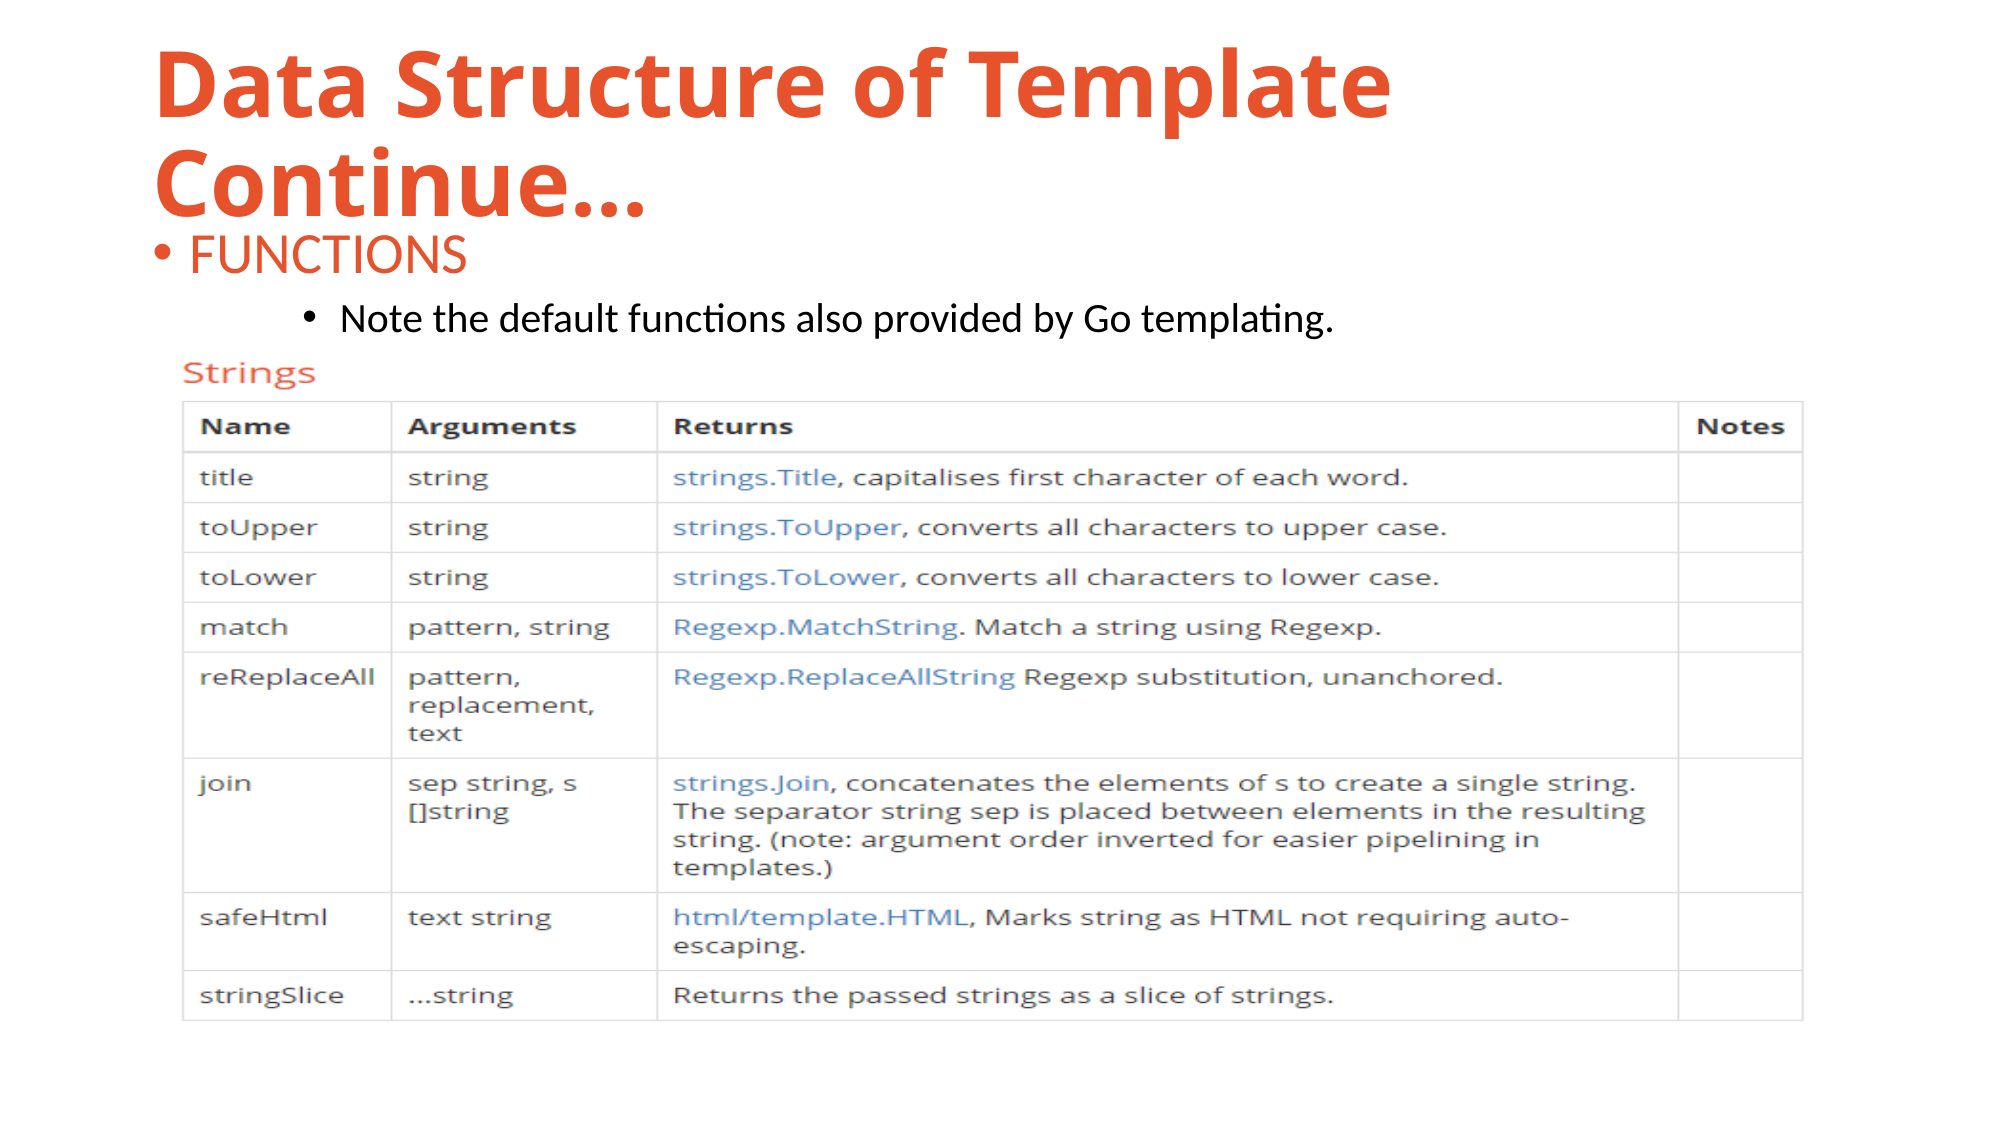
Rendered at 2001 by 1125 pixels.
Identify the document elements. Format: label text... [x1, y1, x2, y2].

title Data Structure of Template Continue... [137, 59, 1863, 215]
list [85, 355, 1829, 1025]
list FUNCTIONS Note the default functions also provided by Go templating. [137, 215, 1881, 400]
